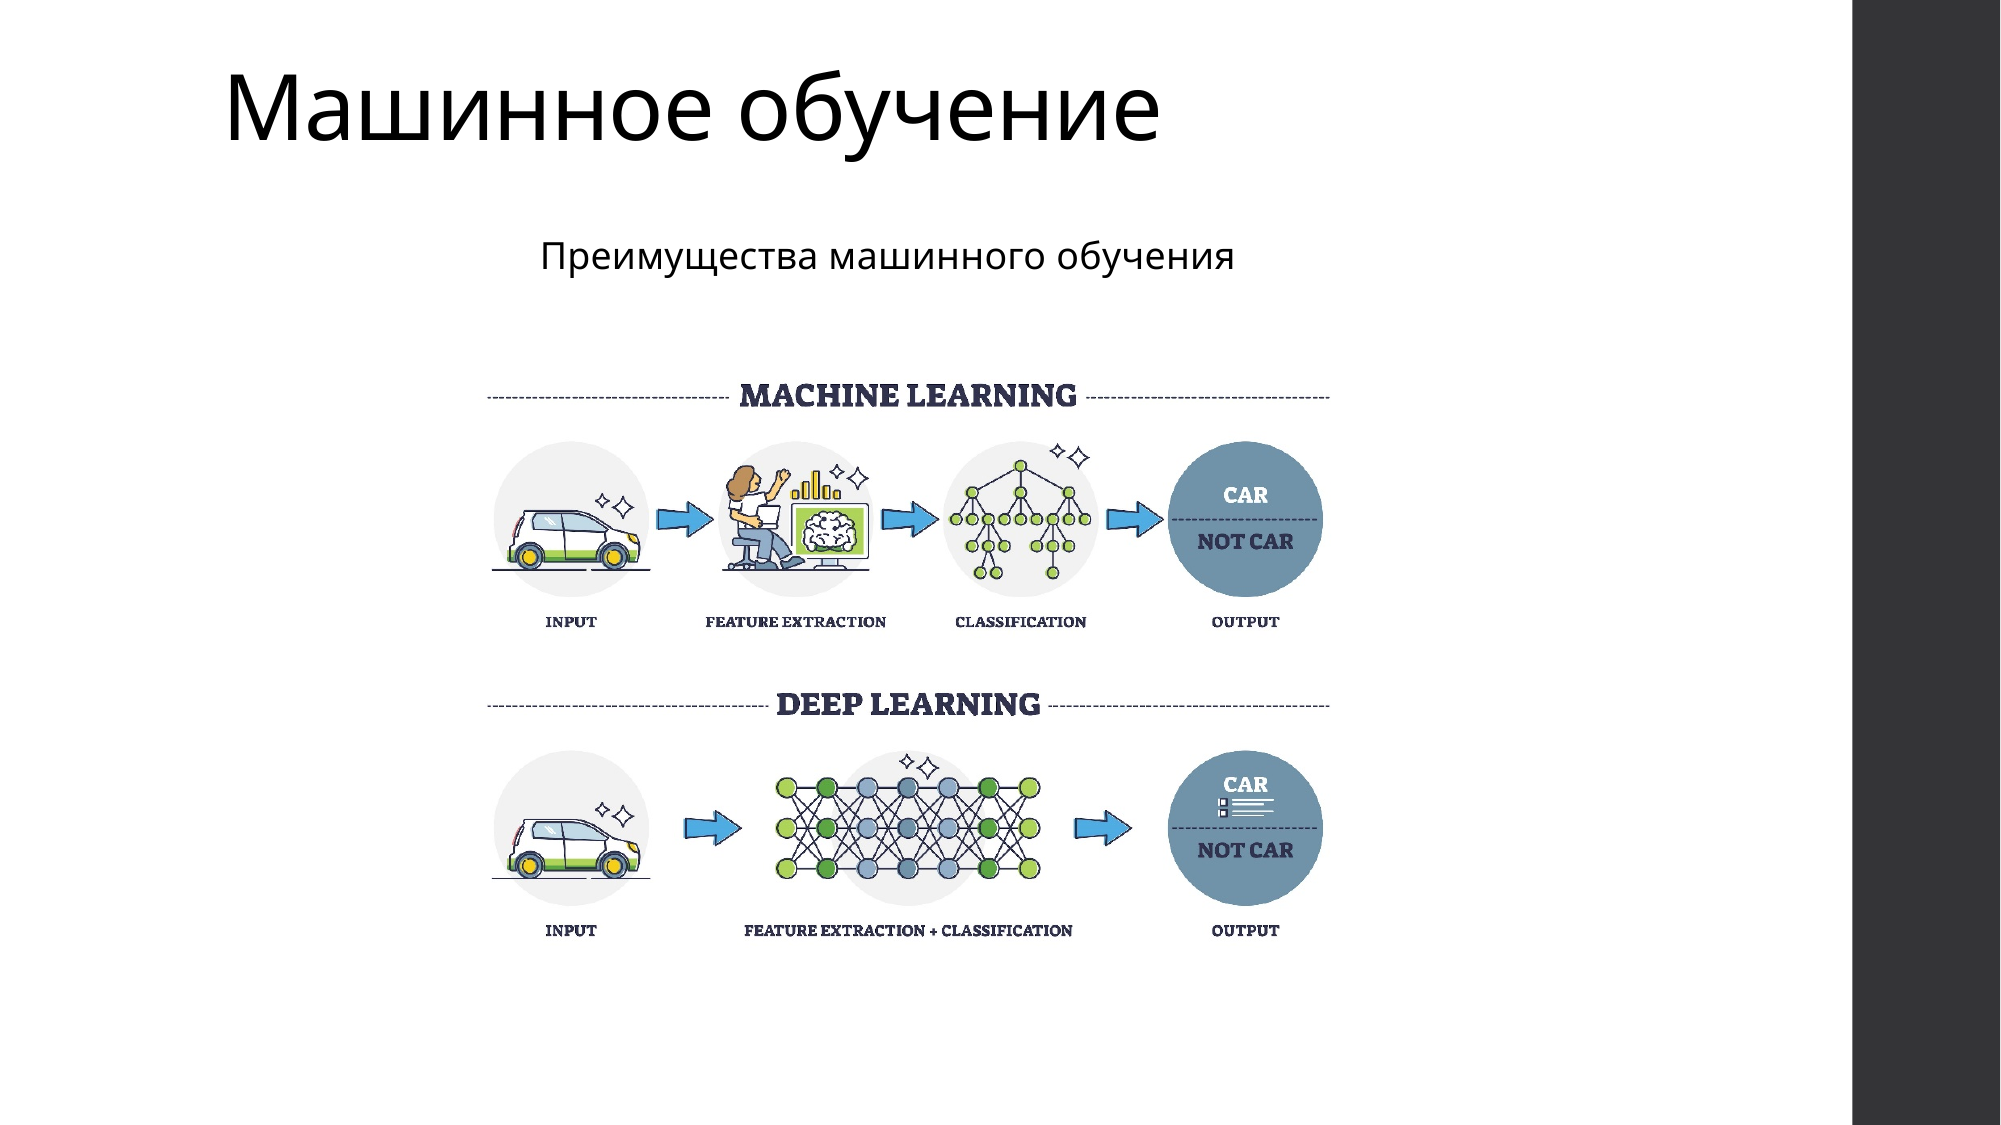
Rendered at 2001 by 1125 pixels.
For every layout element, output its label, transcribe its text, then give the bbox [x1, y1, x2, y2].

list Преимущества машинного обучения [524, 227, 1291, 322]
picture [464, 327, 1351, 992]
title Машинное обучение [206, 60, 1797, 278]
